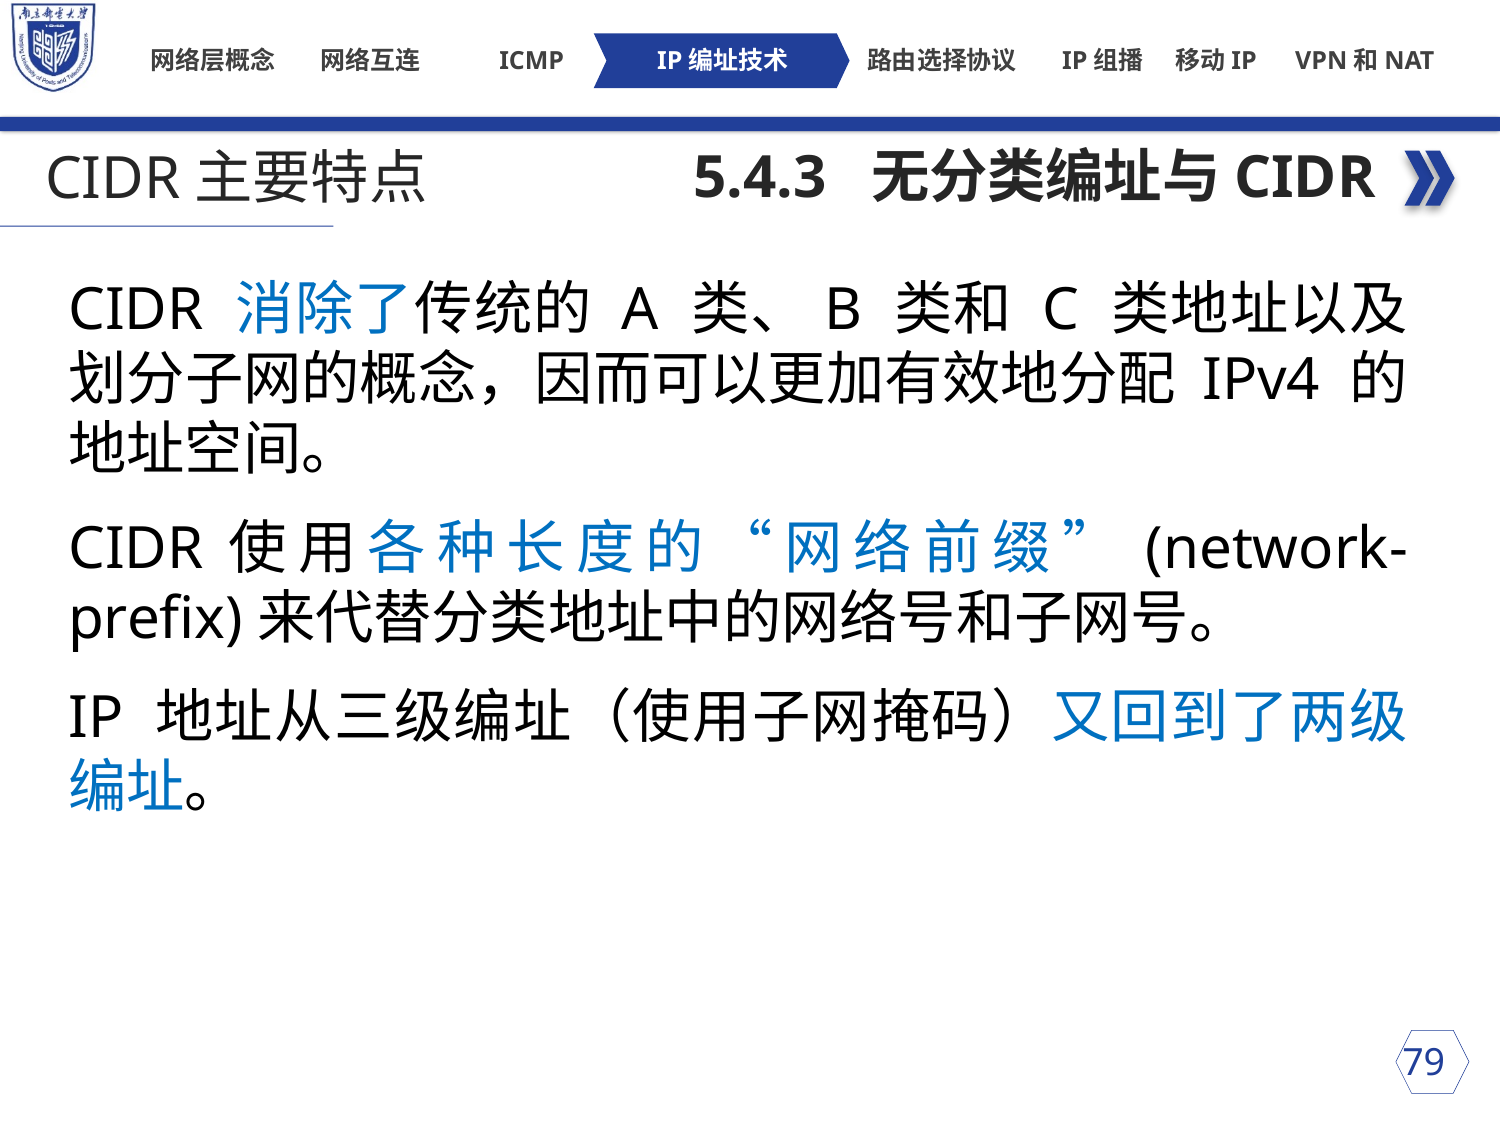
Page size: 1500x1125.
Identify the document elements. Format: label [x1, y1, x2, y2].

text_box [1404, 150, 1455, 206]
text_box [1363, 1029, 1494, 1095]
picture [0, 0, 108, 93]
text_box [53, 263, 1423, 827]
text_box [0, 116, 1500, 217]
text_box [108, 32, 1474, 90]
